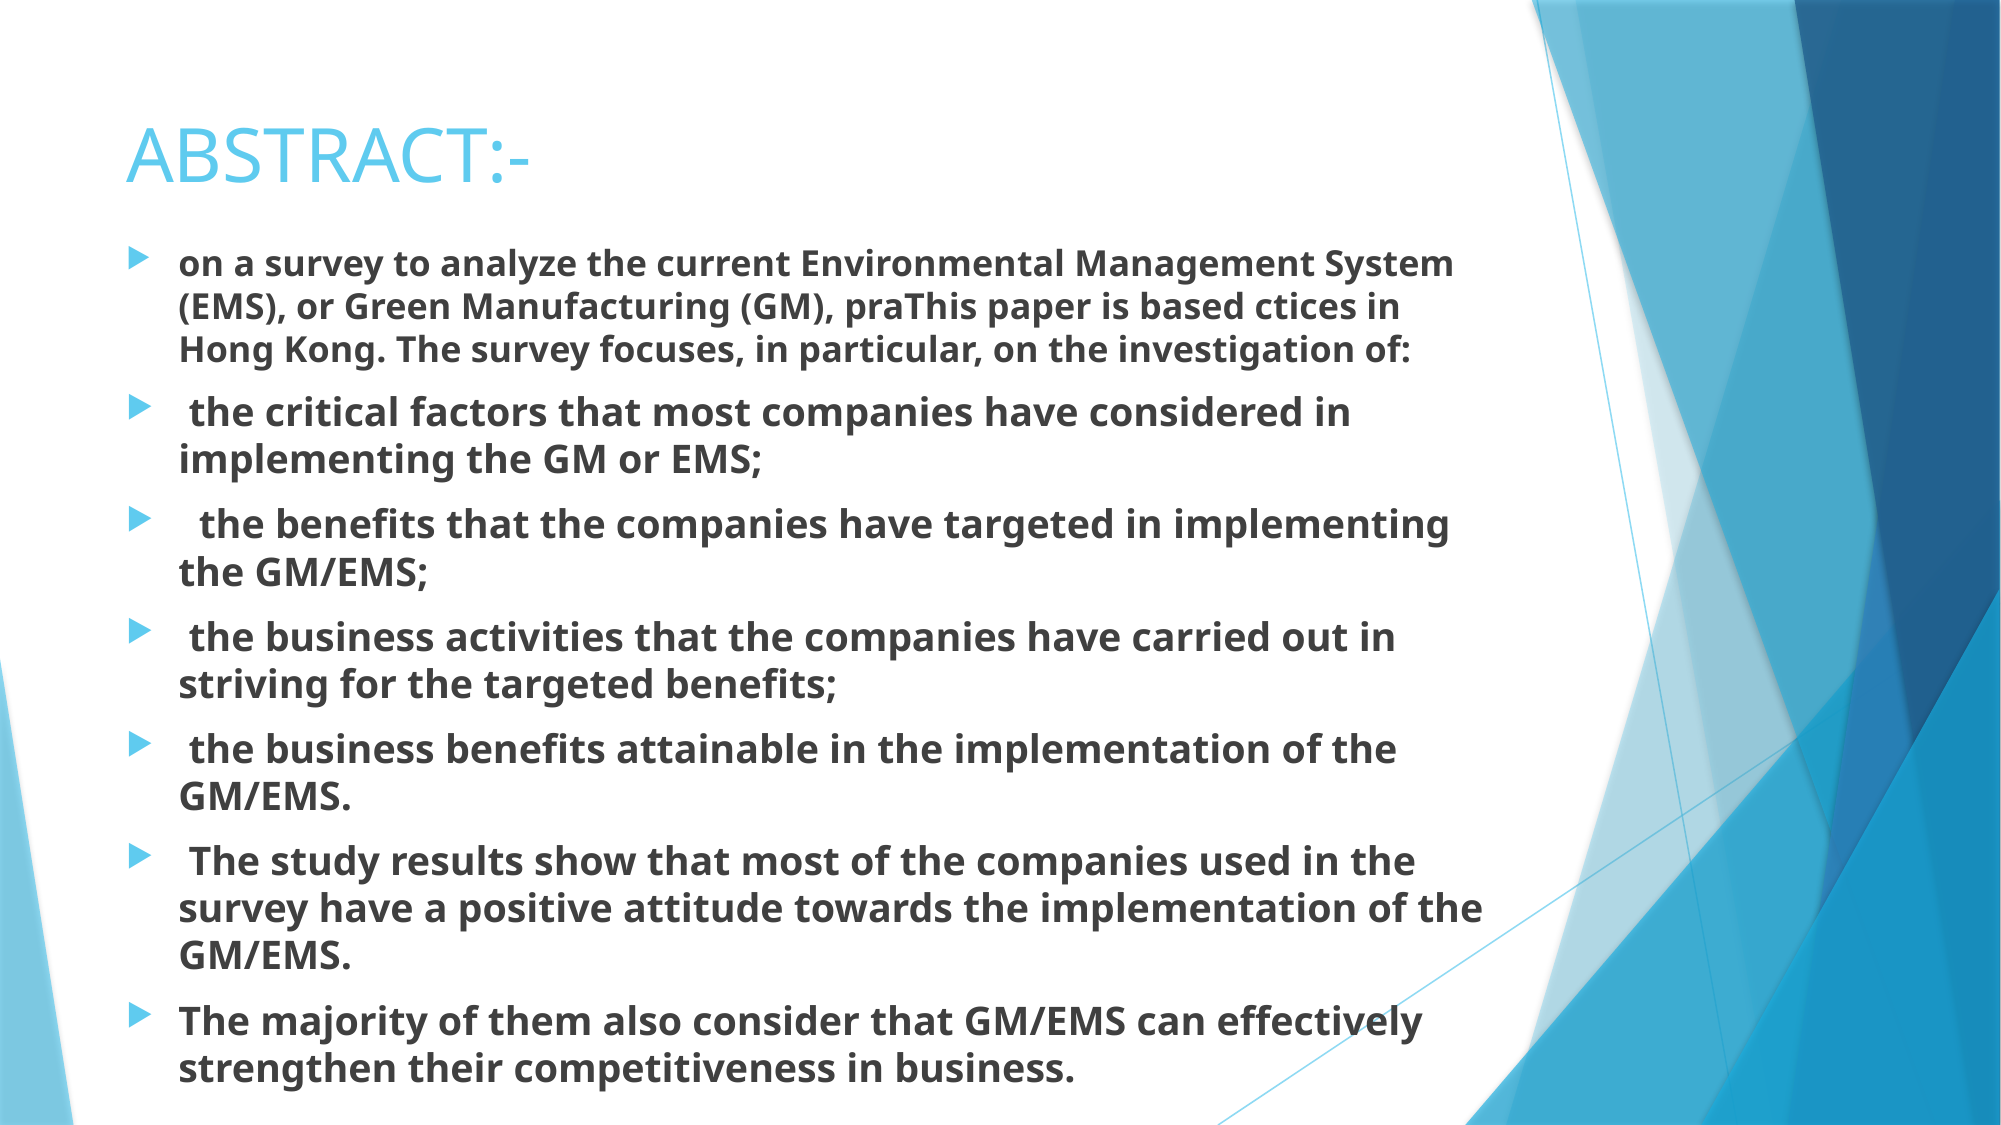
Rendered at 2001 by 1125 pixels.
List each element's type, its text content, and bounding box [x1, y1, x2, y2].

title ABSTRACT:- [111, 99, 1522, 232]
list on a survey to analyze the current Environmental Management System (EMS), or Green Manufacturing (GM), praThis paper is based ctices in Hong Kong. The survey focuses, in particular, on the investigation of: the critical factors that most companies have considered in implementing the GM or EMS; the benefits that the companies have targeted in implementing the GM/EMS; the business activities that the companies have carried out in striving for the targeted benefits; the business benefits attainable in the implementation of the GM/EMS. The study results show that most of the companies used in the survey have a positive attitude towards the implementation of the GM/EMS. The majority of them also consider that GM/EMS can effectively strengthen their competitiveness in business. [111, 232, 1522, 1108]
